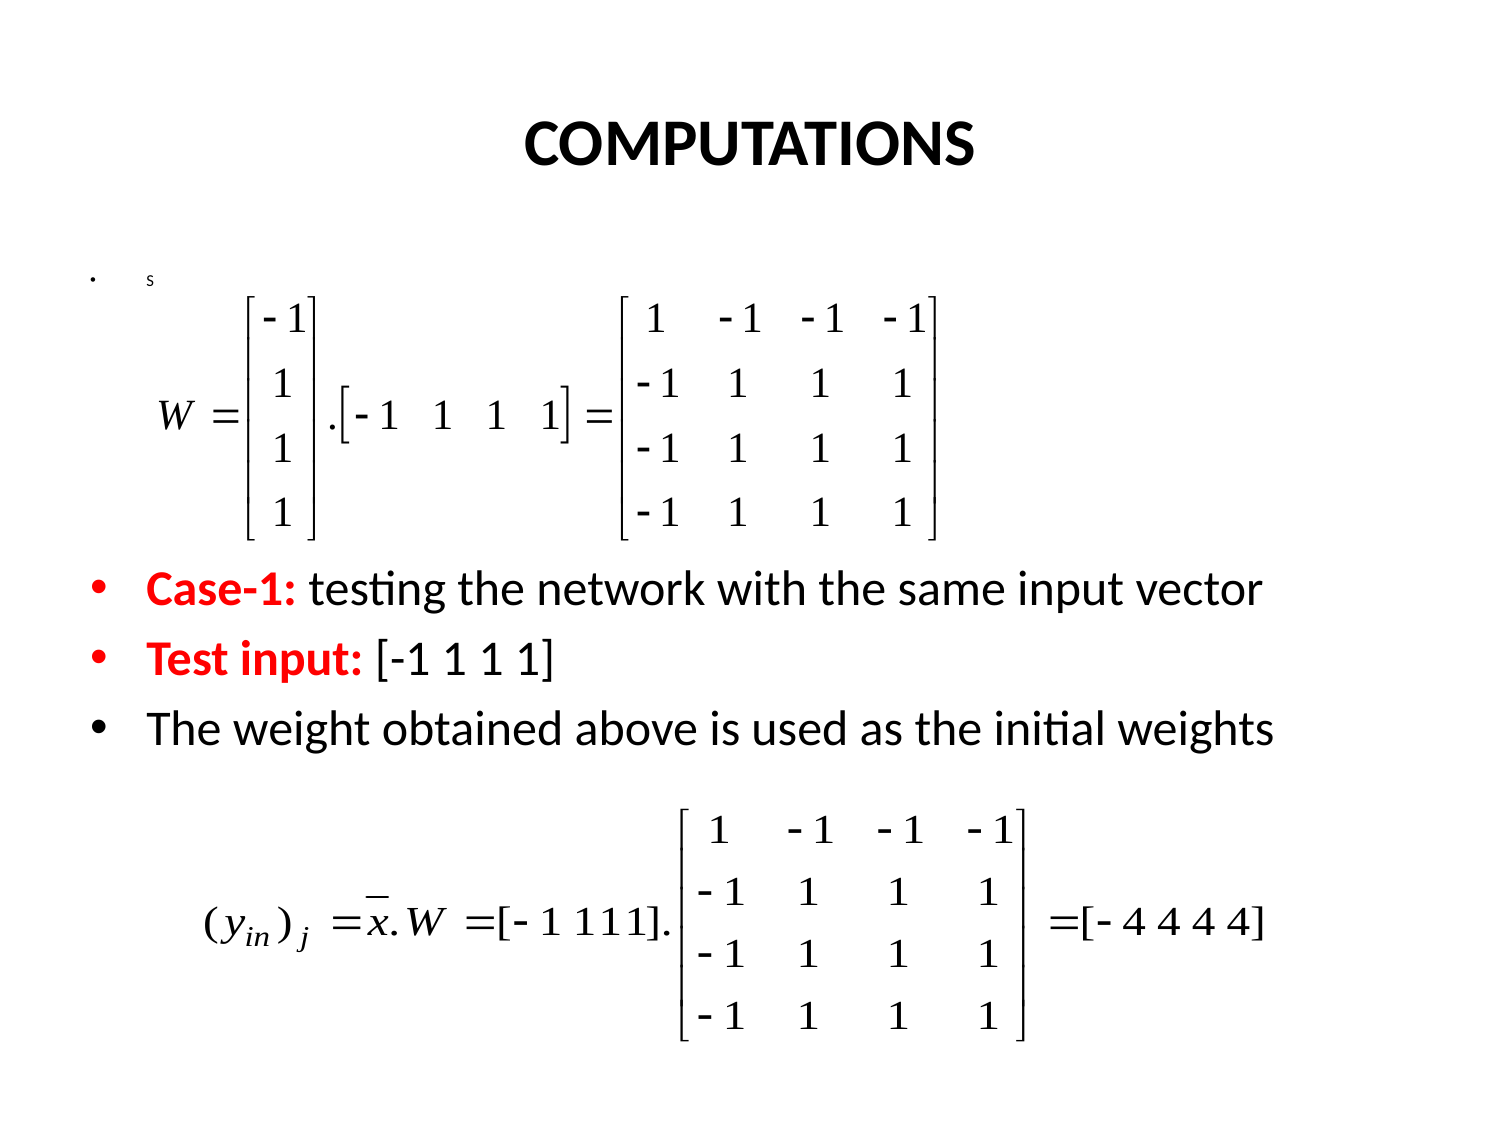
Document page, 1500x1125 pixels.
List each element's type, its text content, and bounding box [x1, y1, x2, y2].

title COMPUTATIONS [75, 45, 1425, 233]
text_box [194, 799, 1276, 1052]
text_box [151, 286, 956, 551]
list S Case-1: testing the network with the same input vector Test input: [-1 1 1 1] The weight obtained above is used as the initial weights [75, 262, 1425, 1005]
